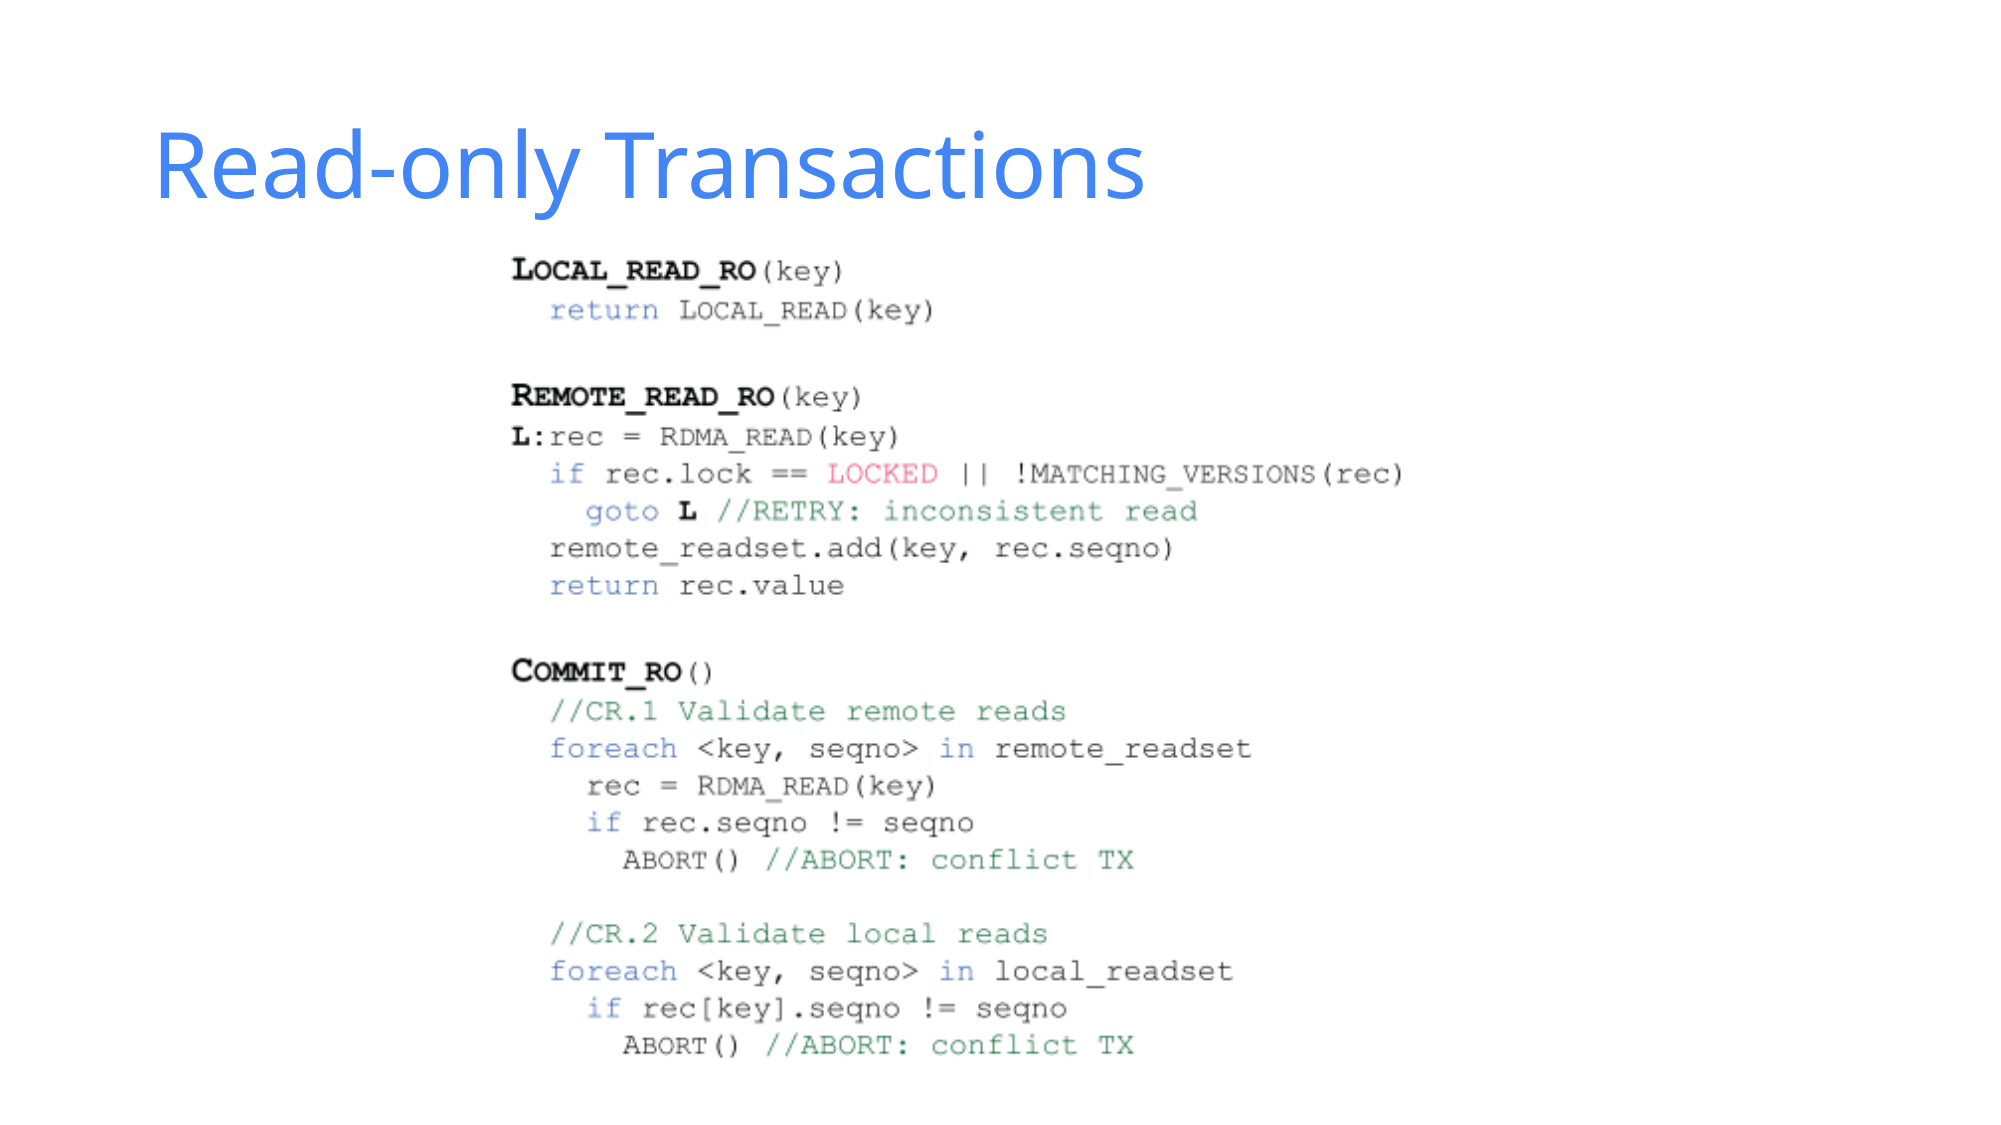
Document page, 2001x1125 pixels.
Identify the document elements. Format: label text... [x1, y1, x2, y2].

picture [488, 241, 1512, 1090]
title Read-only Transactions [137, 59, 1863, 278]
